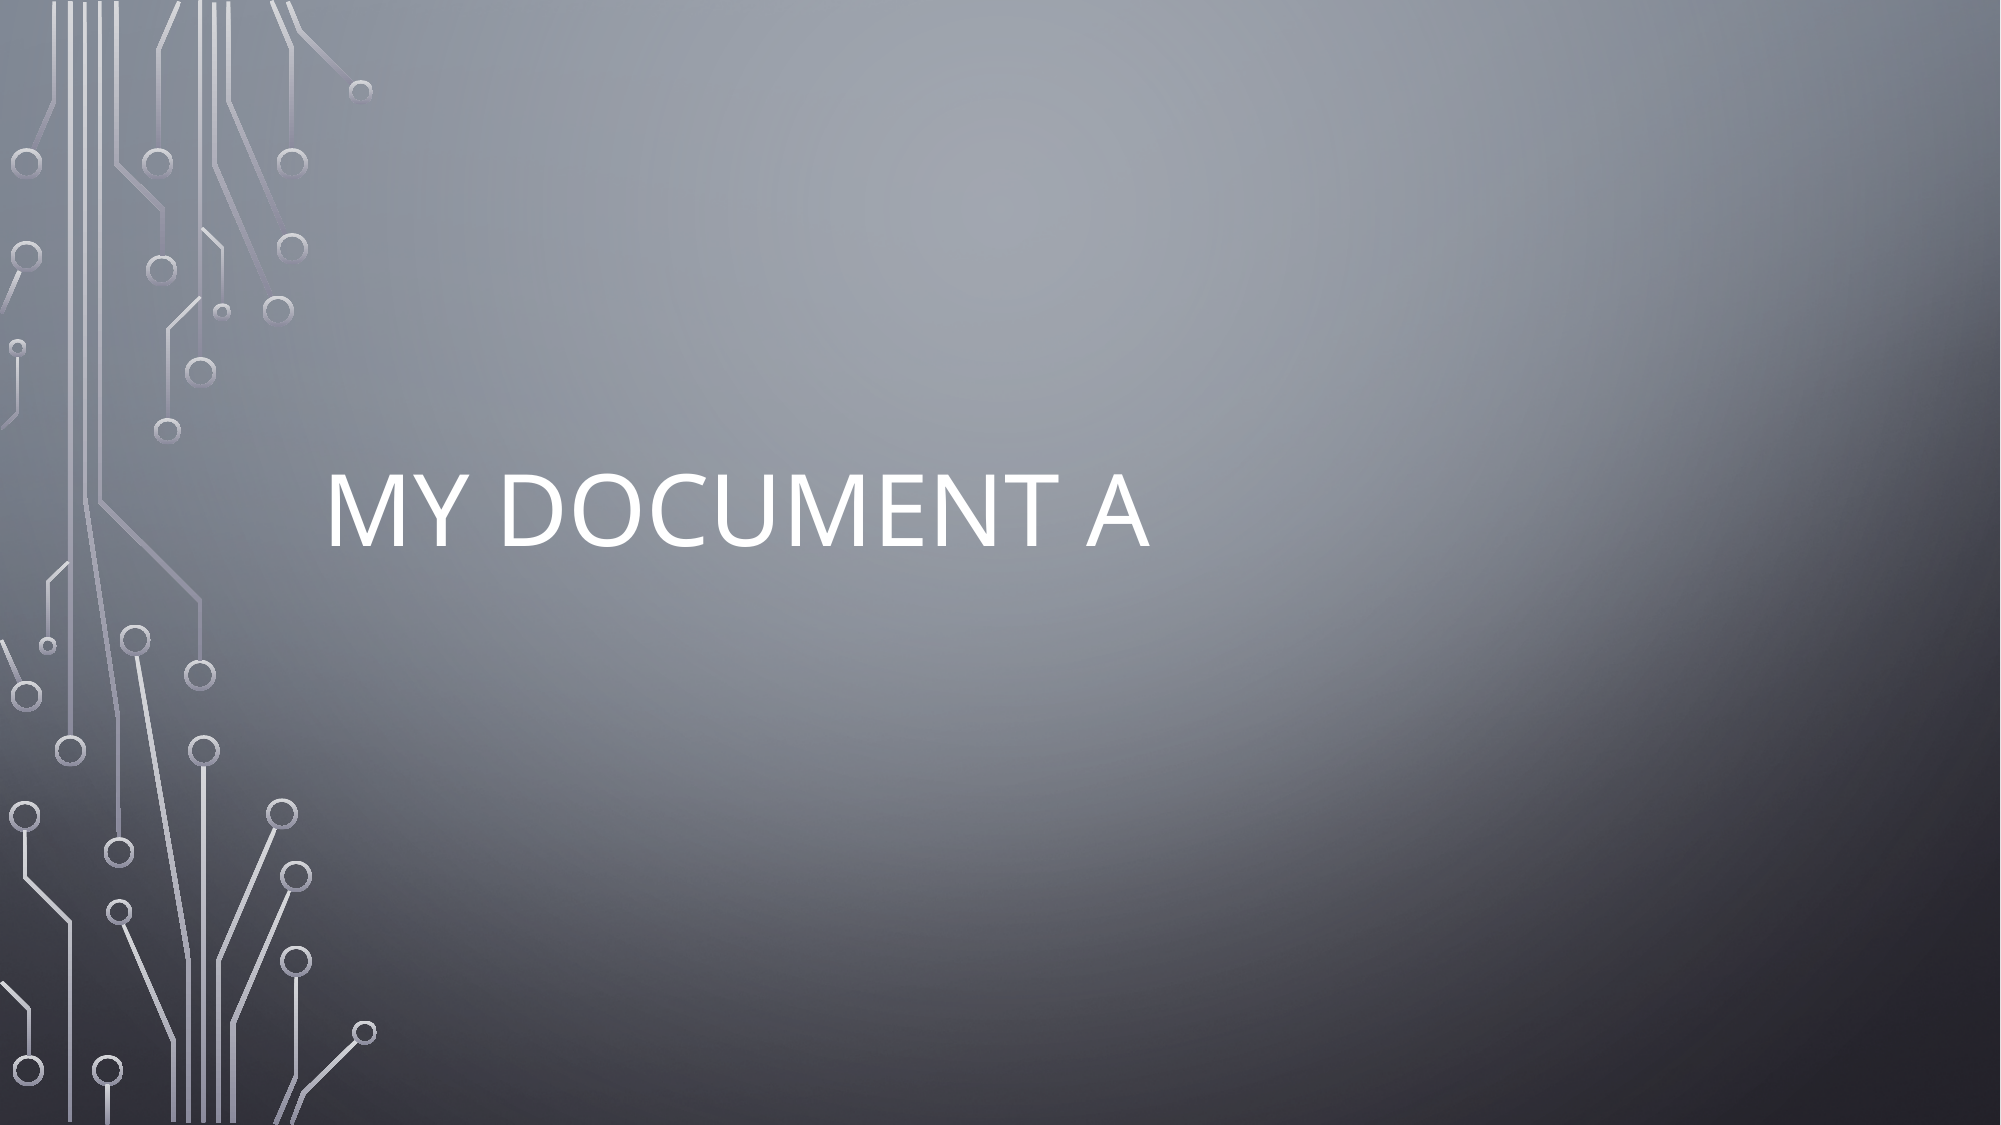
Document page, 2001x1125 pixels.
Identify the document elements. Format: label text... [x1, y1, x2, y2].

title My Document A [307, 184, 1750, 576]
